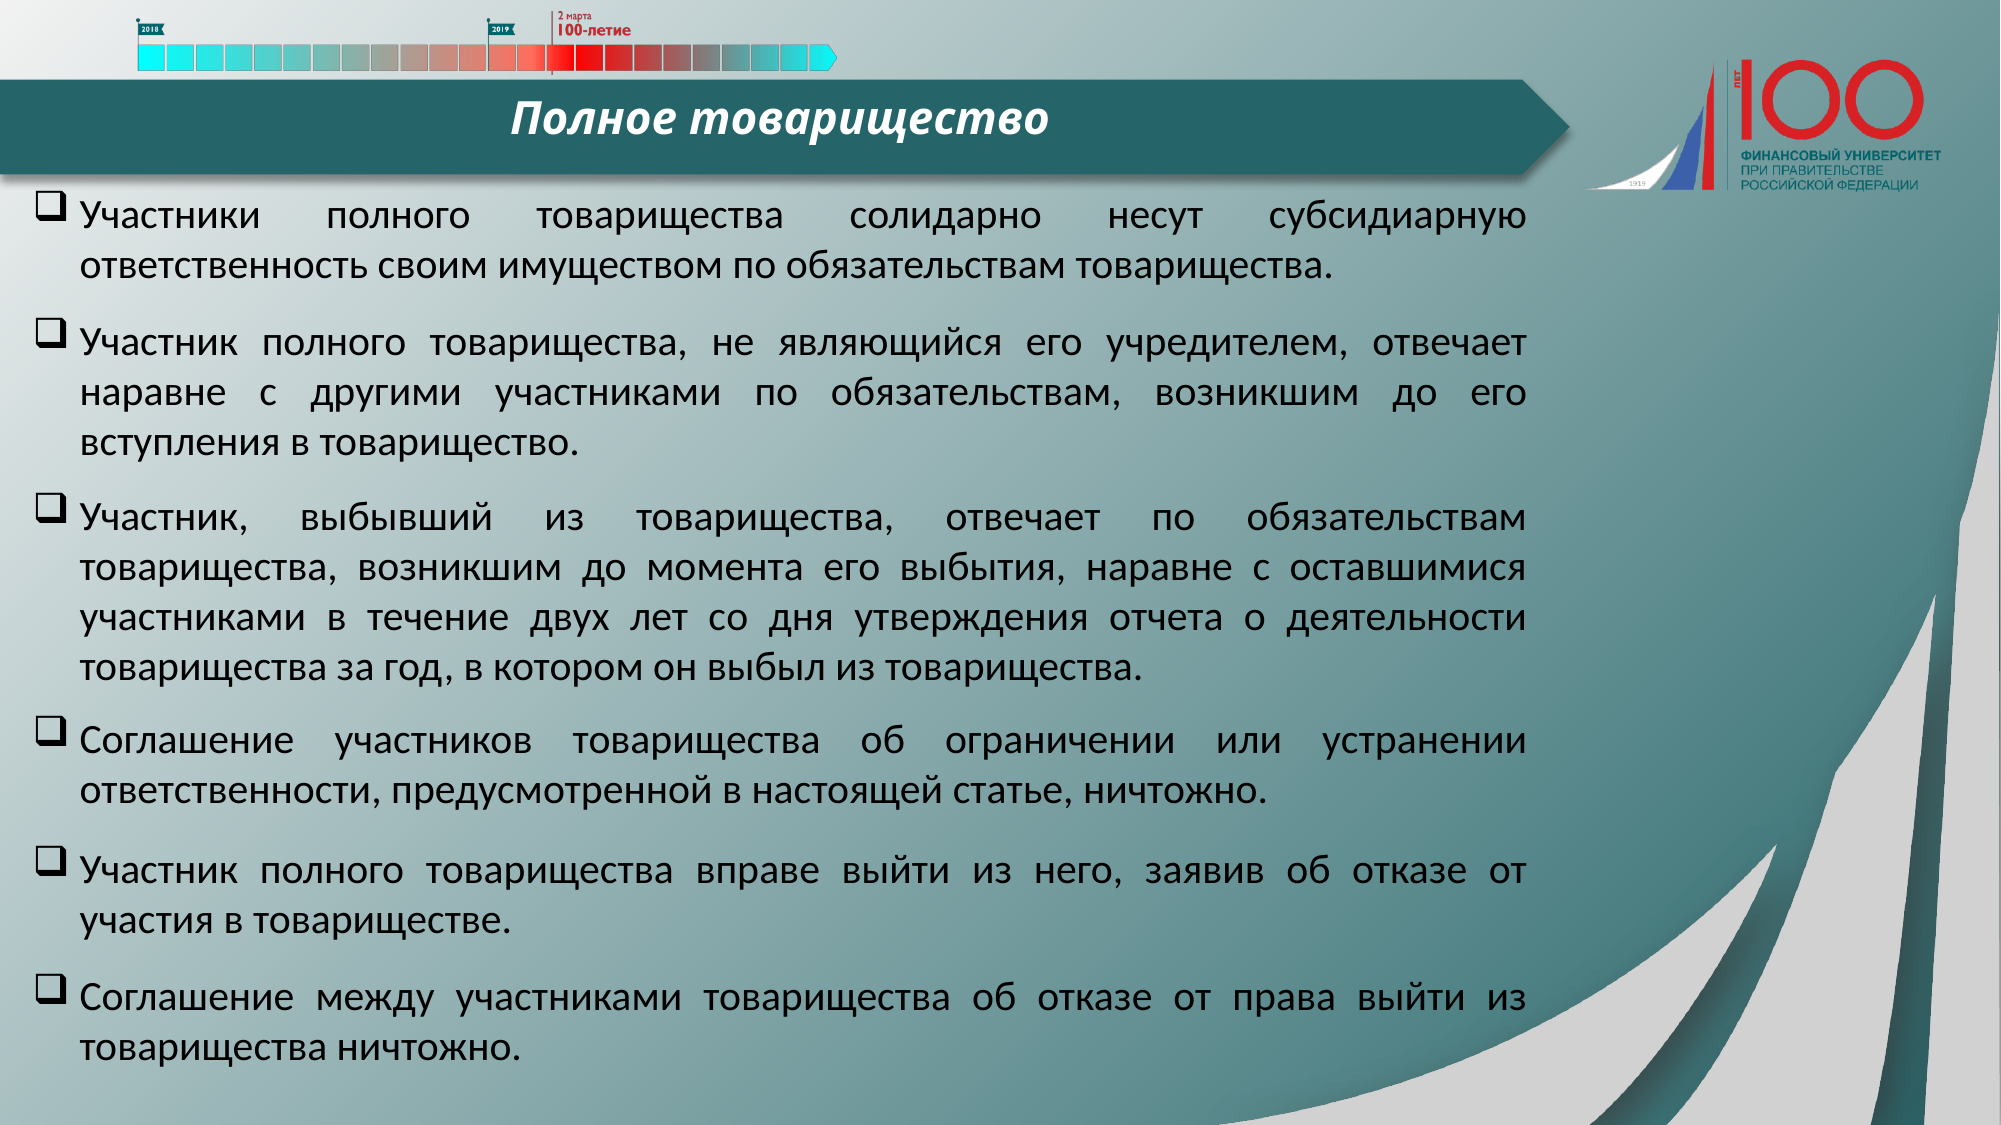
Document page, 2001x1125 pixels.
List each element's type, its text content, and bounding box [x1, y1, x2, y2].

picture [1582, 59, 1941, 192]
text_box Полное товарищество [0, 87, 1561, 150]
picture [136, 11, 837, 75]
text_box Участники полного товарищества солидарно несут субсидиарную ответственность своим имуществом по обязательствам товарищества. Участник полного товарищества, не являющийся его учредителем, отвечает наравне с другими участниками по обязательствам, возникшим до его вступления в товарищество. Участник, выбывший из товарищества, отвечает по обязательствам товарищества, возникшим до момента его выбытия, наравне с оставшимися участниками в течение двух лет со дня утверждения отчета о деятельности товарищества за год, в котором он выбыл из товарищества. Соглашение участников товарищества об ограничении или устранении ответственности, предусмотренной в настоящей статье, ничтожно. Участник полного товарищества вправе выйти из него, заявив об отказе от участия в товариществе. Соглашение между участниками товарищества об отказе от права выйти из товарищества ничтожно. [17, 179, 1543, 1077]
